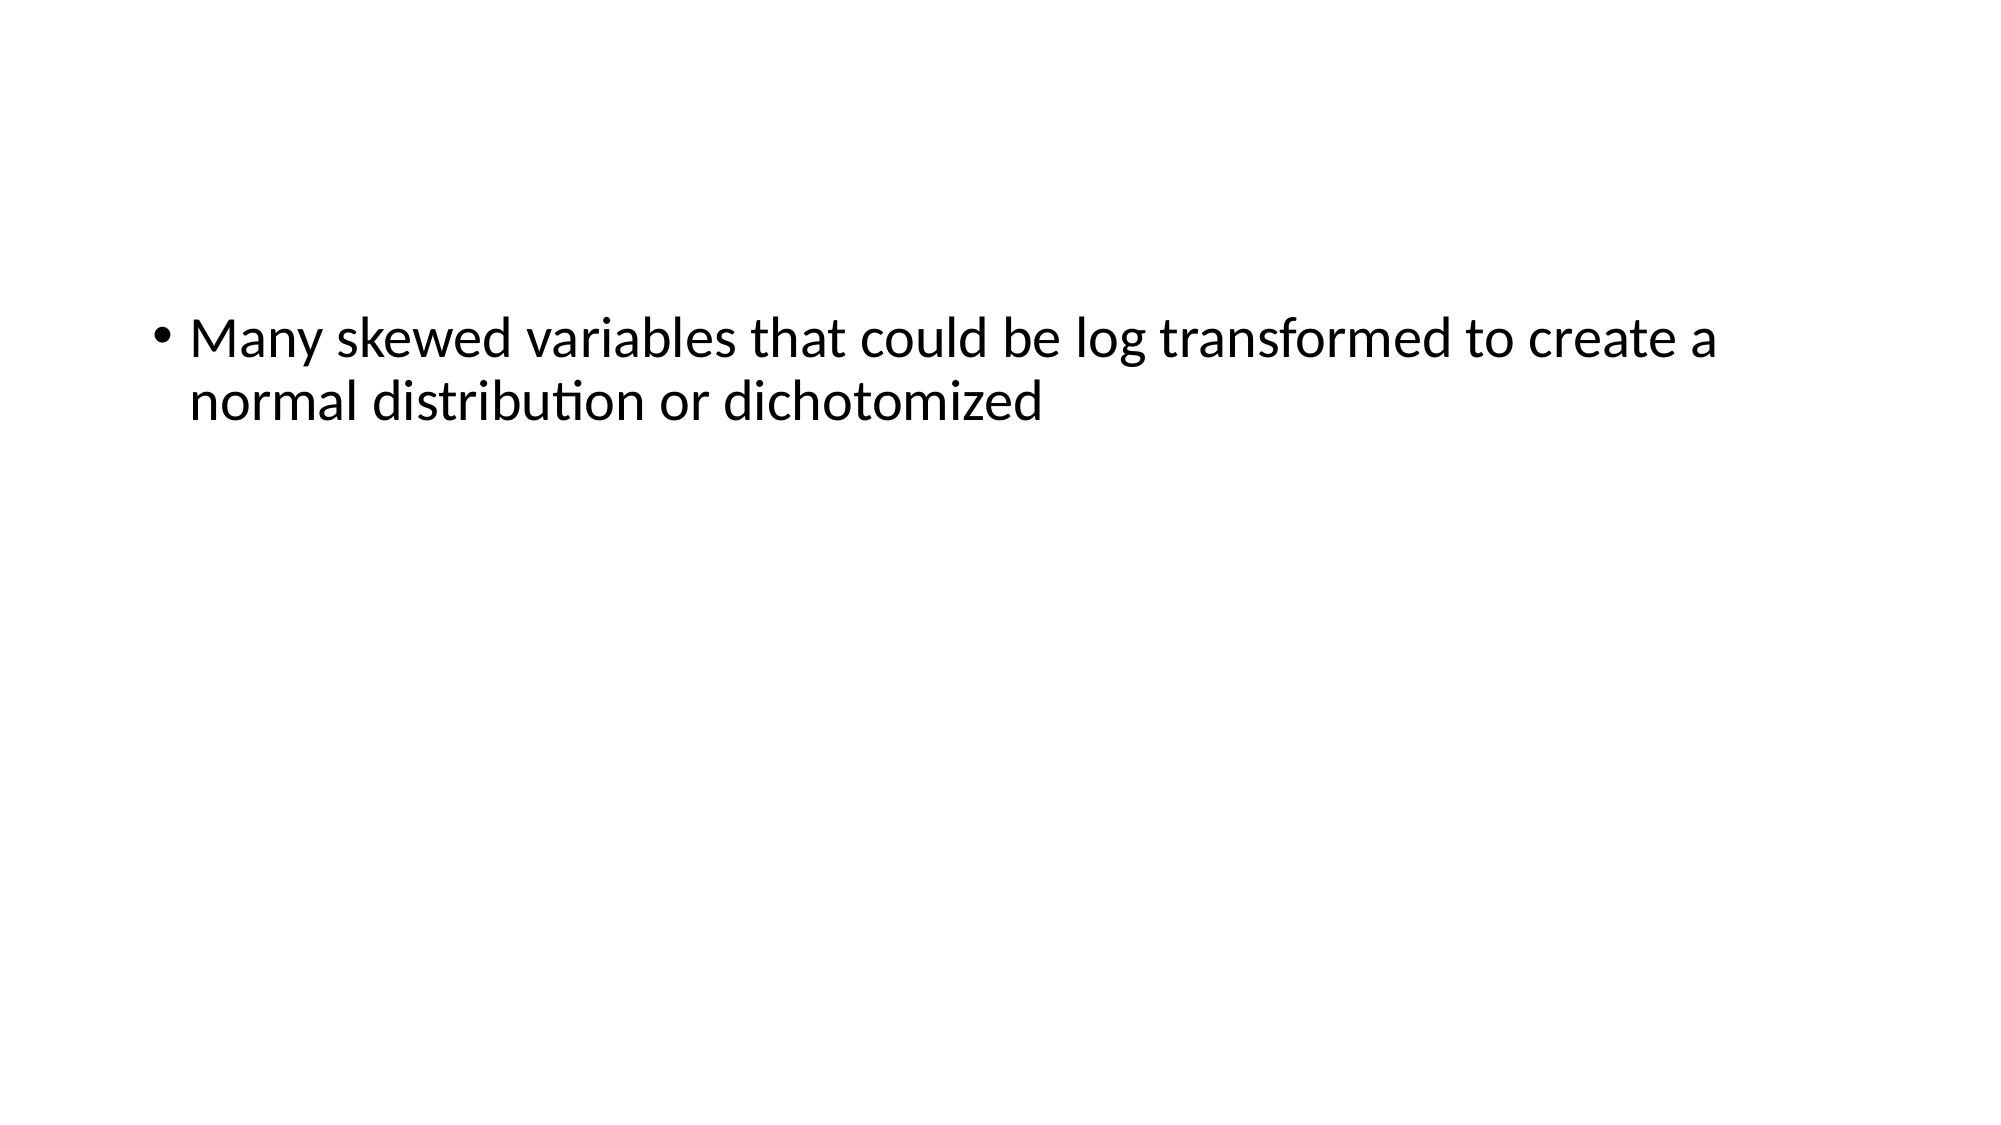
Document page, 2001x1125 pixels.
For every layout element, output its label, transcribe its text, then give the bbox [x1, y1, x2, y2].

list Many skewed variables that could be log transformed to create a normal distribution or dichotomized [137, 299, 1863, 1014]
